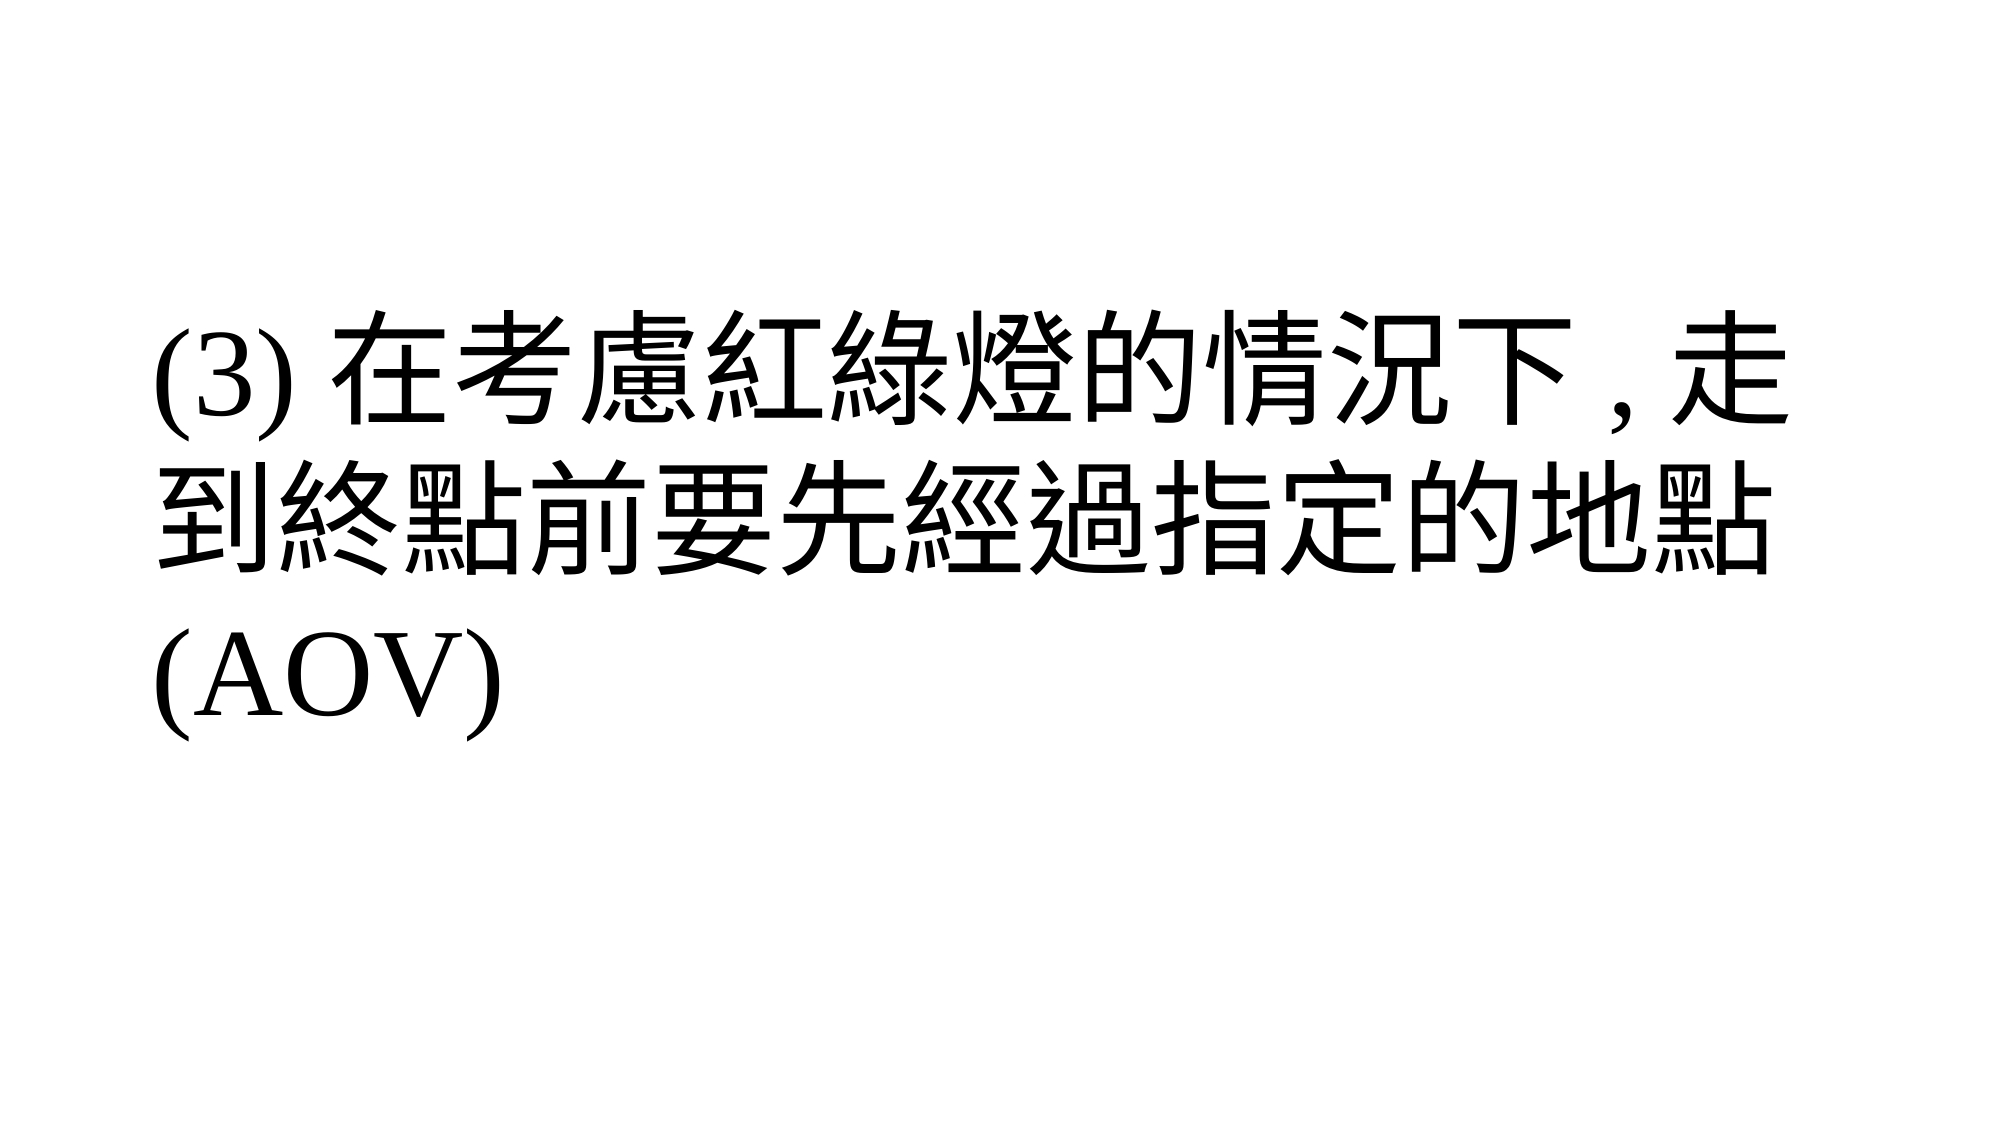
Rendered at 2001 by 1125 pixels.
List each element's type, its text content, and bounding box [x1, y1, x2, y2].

title (3)在考慮紅綠燈的情況下,走到終點前要先經過指定的地點(AOV) [136, 280, 1862, 749]
